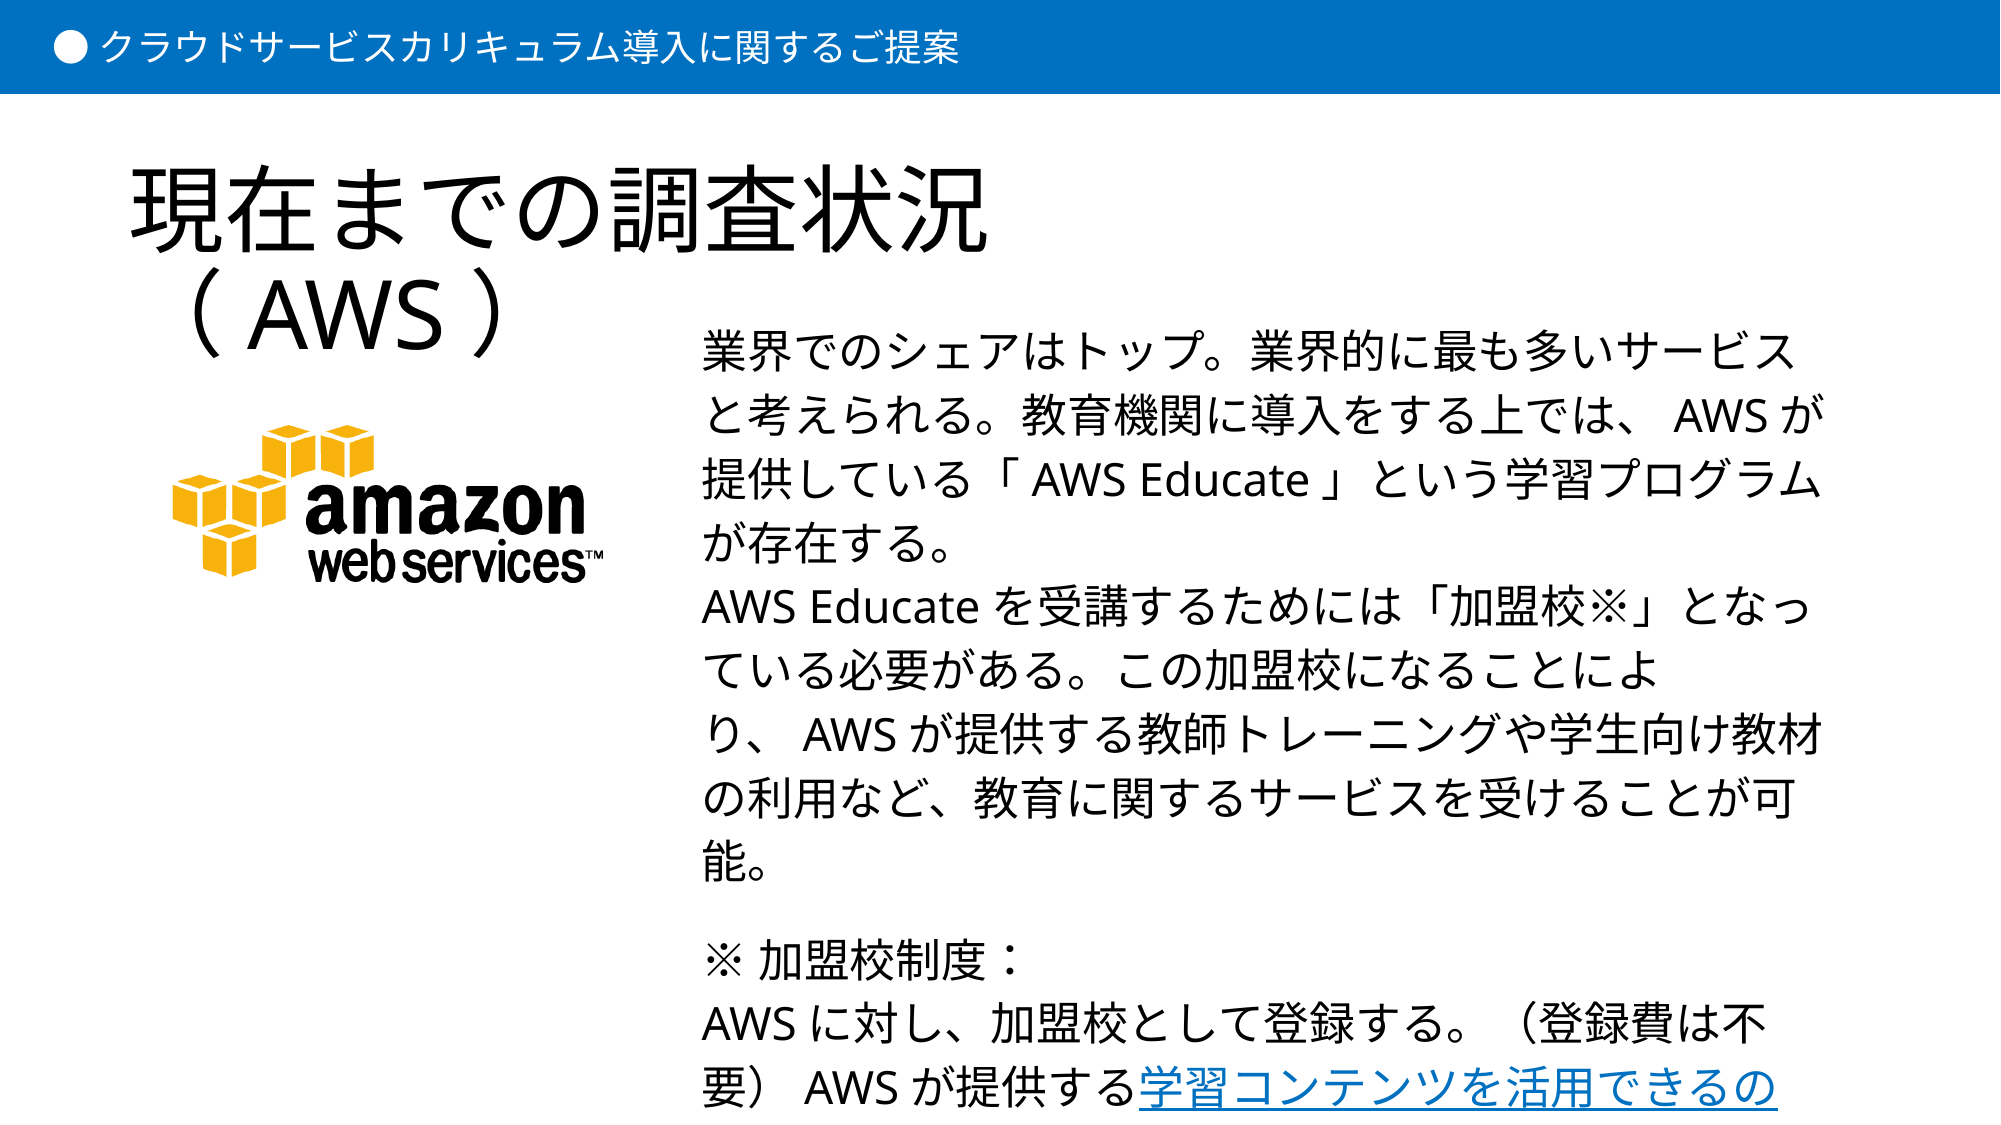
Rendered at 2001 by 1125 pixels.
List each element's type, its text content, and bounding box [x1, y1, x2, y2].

text_box ● クラウドサービスカリキュラム導入に関するご提案 [0, 0, 2000, 94]
subtitle 業界でのシェアはトップ。業界的に最も多いサービスと考えられる。教育機関に導入をする上では、AWSが提供している「AWS Educate」という学習プログラムが存在する。 AWS Educateを受講するためには「加盟校※」となっている必要がある。この加盟校になることにより、AWSが提供する教師トレーニングや学生向け教材の利用など、教育に関するサービスを受けることが可能。 ※加盟校制度： AWSに対し、加盟校として登録する。（登録費は不要）AWSが提供する学習コンテンツを活用できるのは、AWS認定トレーナーの資格を保持する者に限定される。 [686, 306, 1855, 1075]
picture [127, 371, 648, 632]
title 現在までの調査状況（AWS） [113, 155, 1411, 290]
